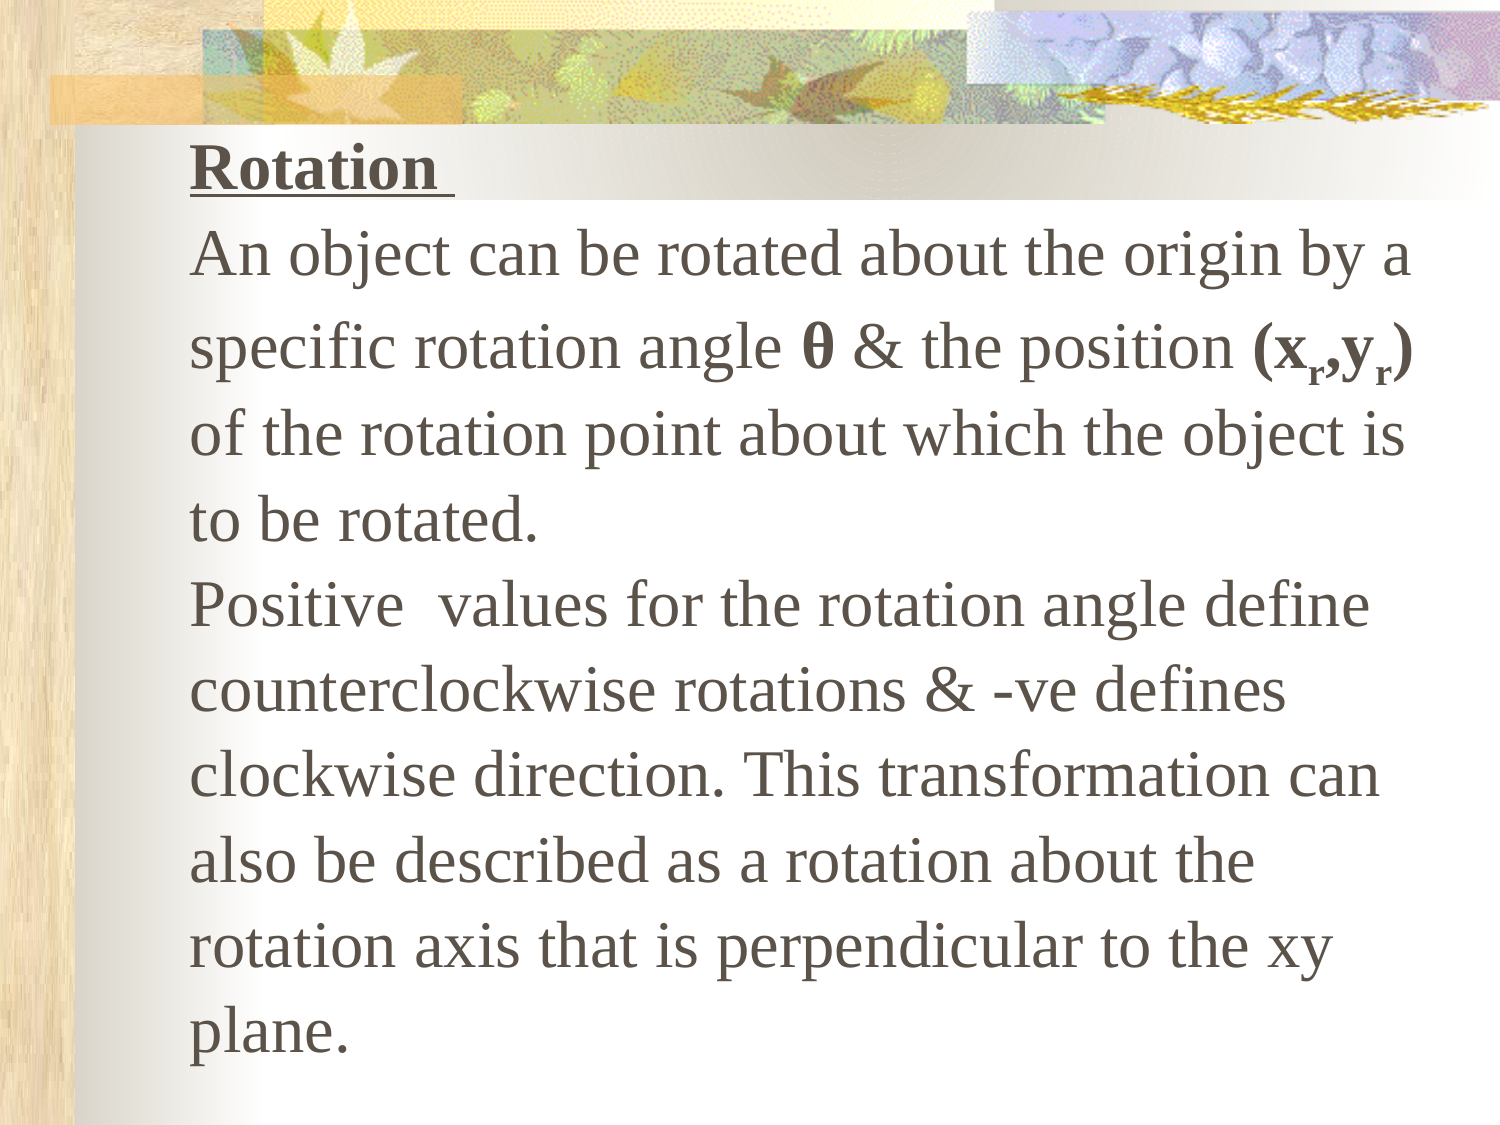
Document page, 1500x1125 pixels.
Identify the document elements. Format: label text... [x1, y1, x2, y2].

picture [0, 0, 1500, 1125]
list Rotation An object can be rotated about the origin by a specific rotation angle θ & the position (xr,yr) of the rotation point about which the object is to be rotated. Positive values for the rotation angle define counterclockwise rotations & -ve defines clockwise direction. This transformation can also be described as a rotation about the rotation axis that is perpendicular to the xy plane. [174, 125, 1450, 1075]
